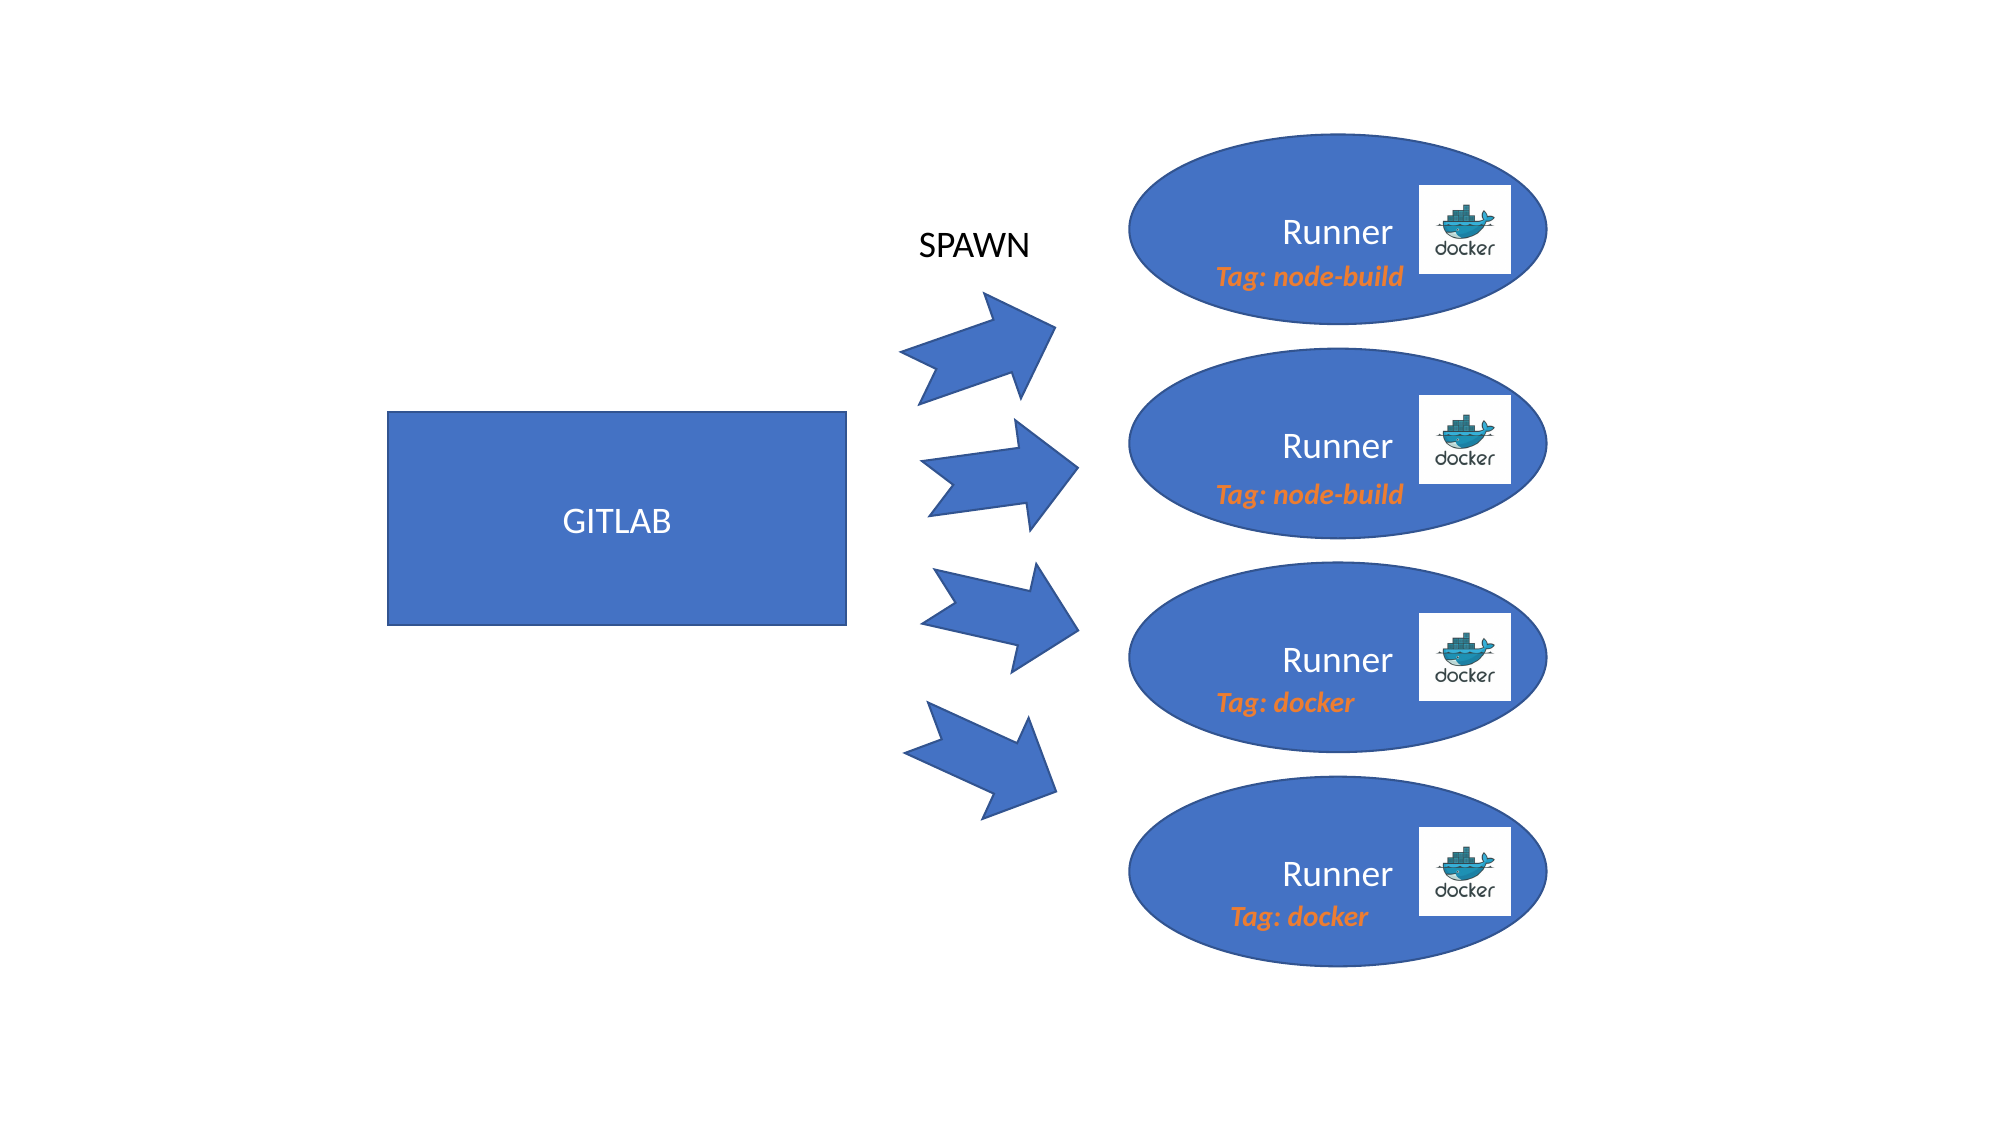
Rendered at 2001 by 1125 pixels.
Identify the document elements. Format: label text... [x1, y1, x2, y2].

text_box Tag: docker [1215, 889, 1384, 940]
text_box Runner [1128, 561, 1548, 754]
text_box Tag: node-build [1200, 249, 1419, 300]
picture [1419, 395, 1511, 484]
text_box Tag: node-build [1200, 467, 1419, 518]
picture [1419, 185, 1511, 274]
text_box [898, 291, 1057, 407]
text_box [919, 417, 1080, 533]
picture [1419, 613, 1511, 702]
text_box Runner [1128, 133, 1548, 326]
text_box [919, 561, 1080, 675]
text_box GITLAB [387, 411, 847, 626]
text_box SPAWN [904, 212, 1046, 273]
text_box [902, 700, 1058, 821]
text_box Tag: docker [1201, 675, 1370, 726]
picture [1419, 827, 1511, 916]
text_box Runner [1128, 347, 1548, 540]
text_box Runner [1128, 775, 1548, 968]
